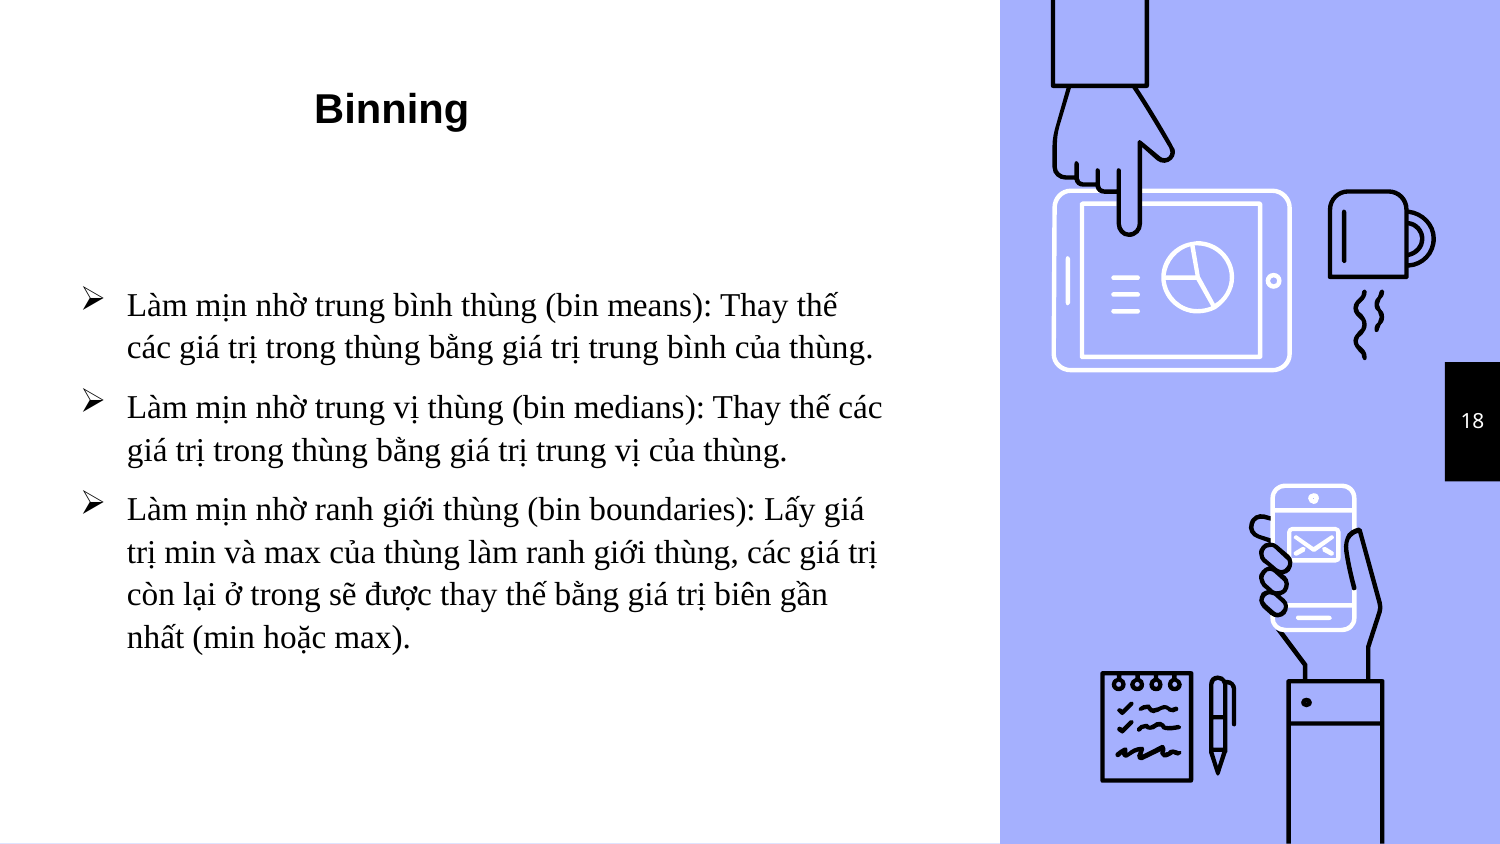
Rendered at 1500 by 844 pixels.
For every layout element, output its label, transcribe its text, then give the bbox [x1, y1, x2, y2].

text_box Binning [263, 38, 578, 174]
text_box Làm mịn nhờ trung bình thùng (bin means): Thay thế các giá trị trong thùng bằng giá trị trung bình của thùng. Làm mịn nhờ trung vị thùng (bin medians): Thay thế các giá trị trong thùng bằng giá trị trung vị của thùng. Làm mịn nhờ ranh giới thùng (bin boundaries): Lấy giá trị min và max của thùng làm ranh giới thùng, các giá trị còn lại ở trong sẽ được thay thế bằng giá trị biên gần nhất (min hoặc max). [65, 272, 903, 663]
slide_number 18 [1444, 362, 1500, 482]
